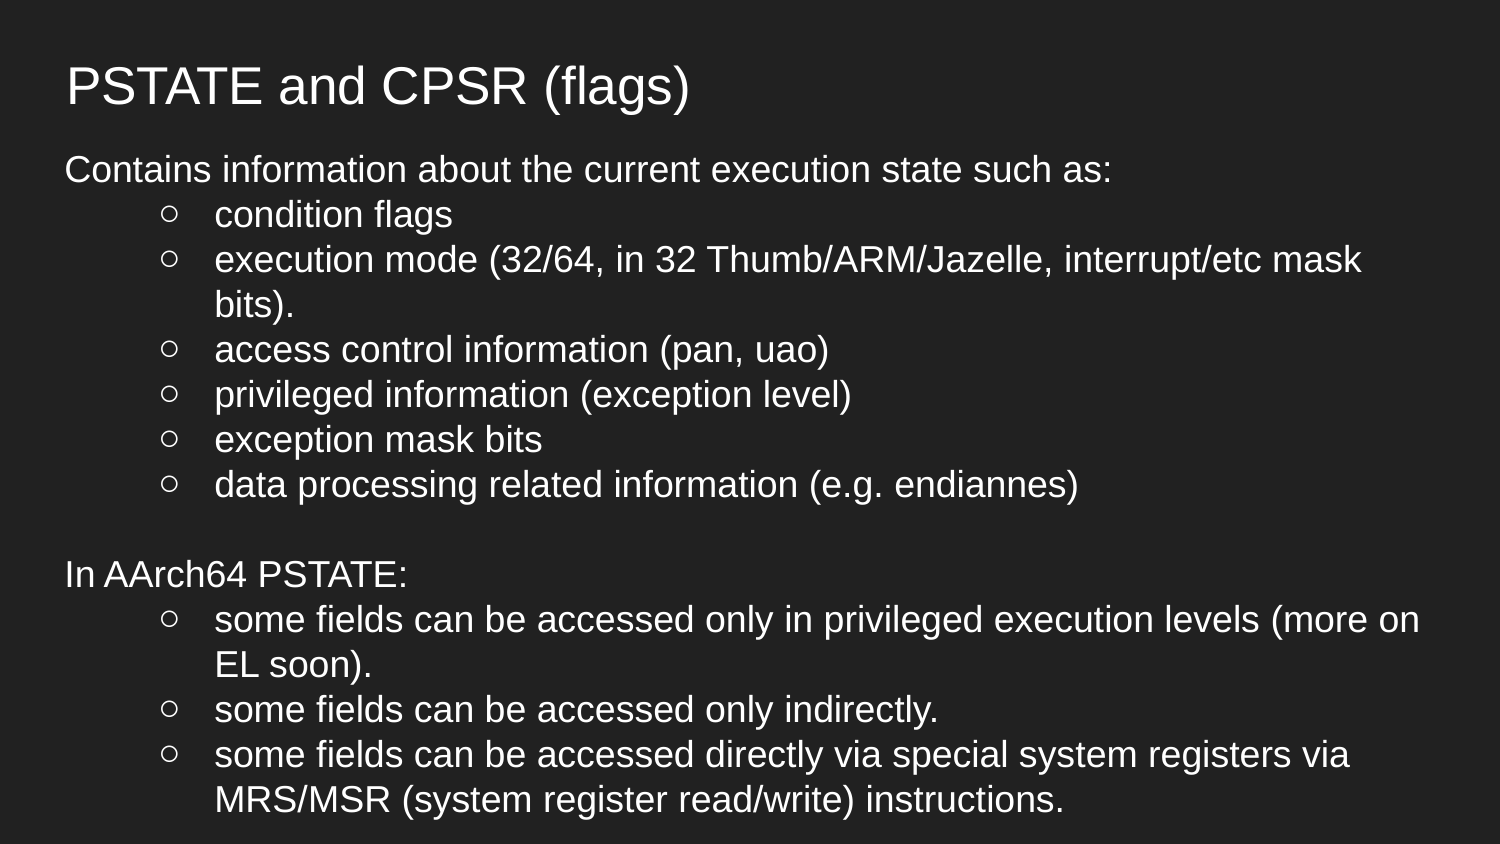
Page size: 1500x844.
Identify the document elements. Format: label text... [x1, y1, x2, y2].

text_box Contains information about the current execution state such as: condition flags execution mode (32/64, in 32 Thumb/ARM/Jazelle, interrupt/etc mask bits). access control information (pan, uao) privileged information (exception level) exception mask bits data processing related information (e.g. endiannes) In AArch64 PSTATE: some fields can be accessed only in privileged execution levels (more on EL soon). some fields can be accessed only indirectly. some fields can be accessed directly via special system registers via MRS/MSR (system register read/write) instructions. [49, 130, 1451, 836]
title PSTATE and CPSR (flags) [51, 36, 1449, 130]
